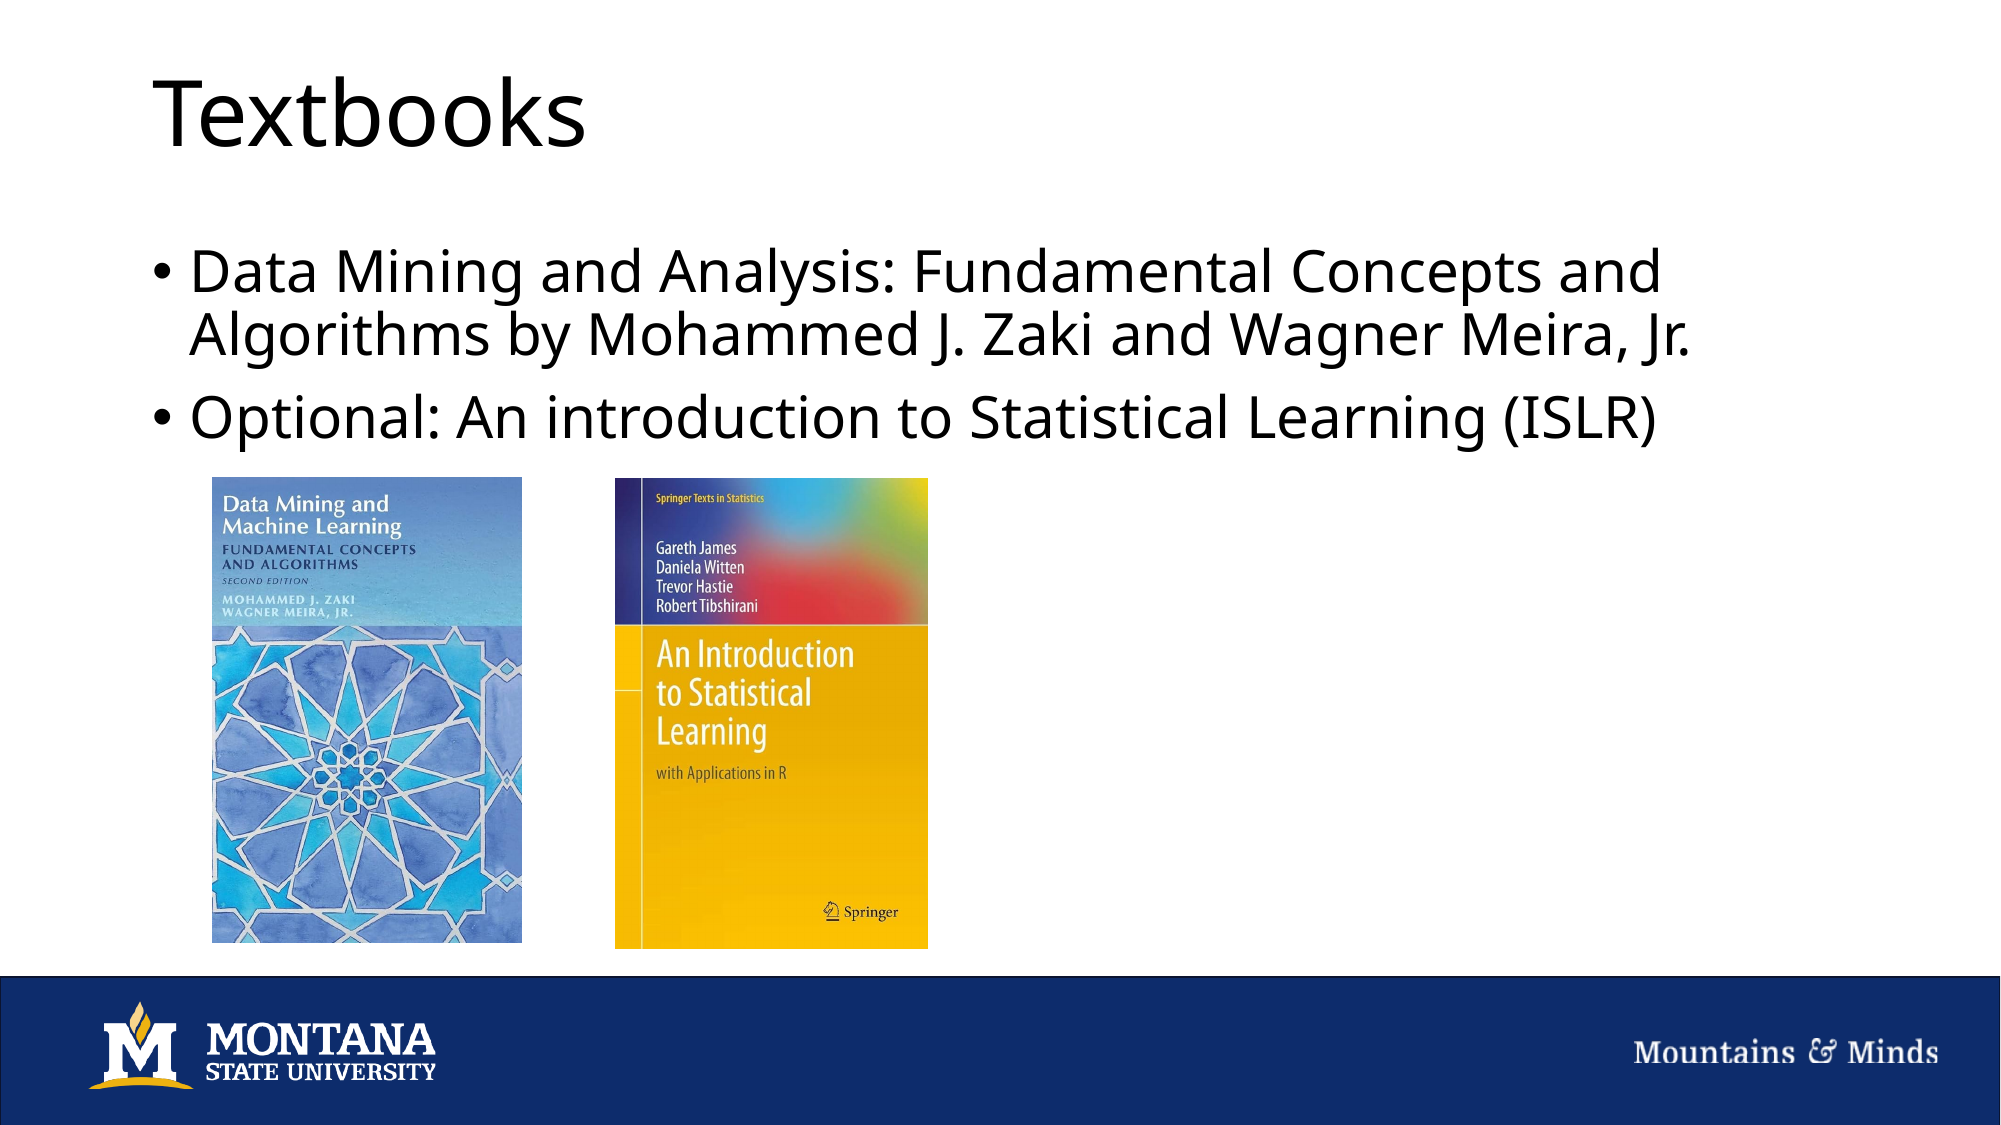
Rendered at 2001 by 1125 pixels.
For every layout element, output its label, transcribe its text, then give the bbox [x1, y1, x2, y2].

list Data Mining and Analysis: Fundamental Concepts and Algorithms by Mohammed J. Zaki and Wagner Meira, Jr. Optional: An introduction to Statistical Learning (ISLR) [137, 234, 1863, 949]
picture [212, 477, 522, 943]
title Textbooks [137, 59, 1863, 234]
picture [615, 478, 928, 949]
